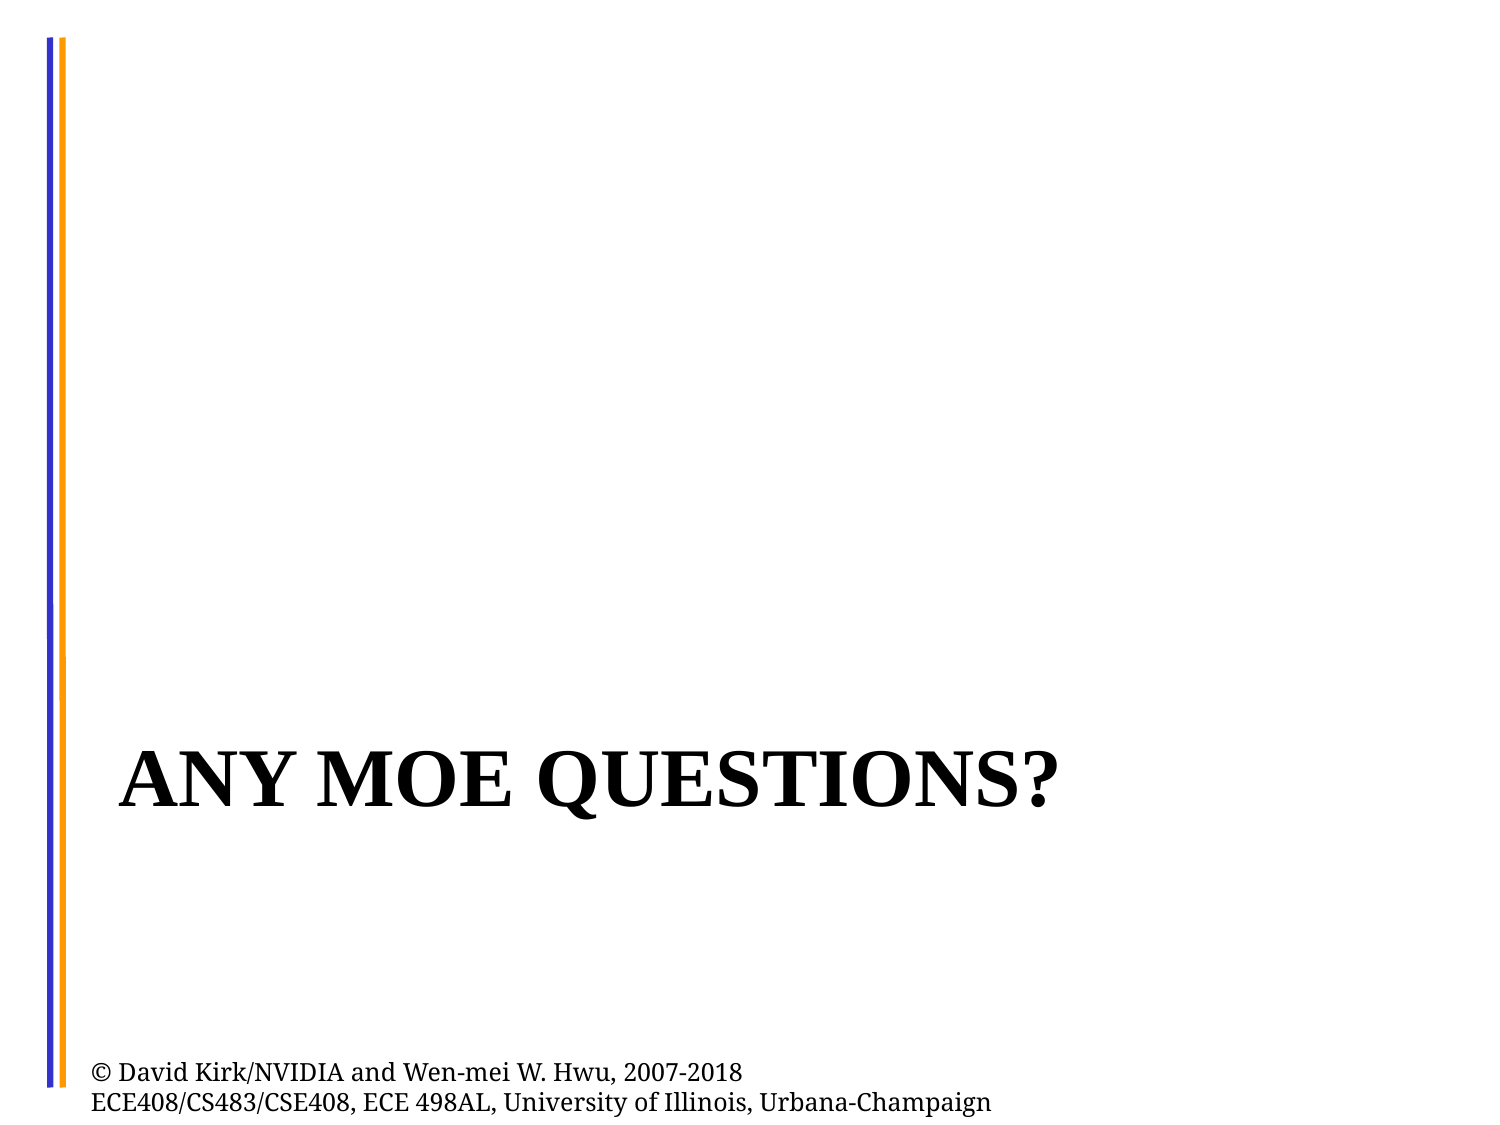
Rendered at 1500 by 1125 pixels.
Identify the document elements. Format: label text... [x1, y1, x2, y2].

title Any Moe Questions? [118, 722, 1394, 947]
